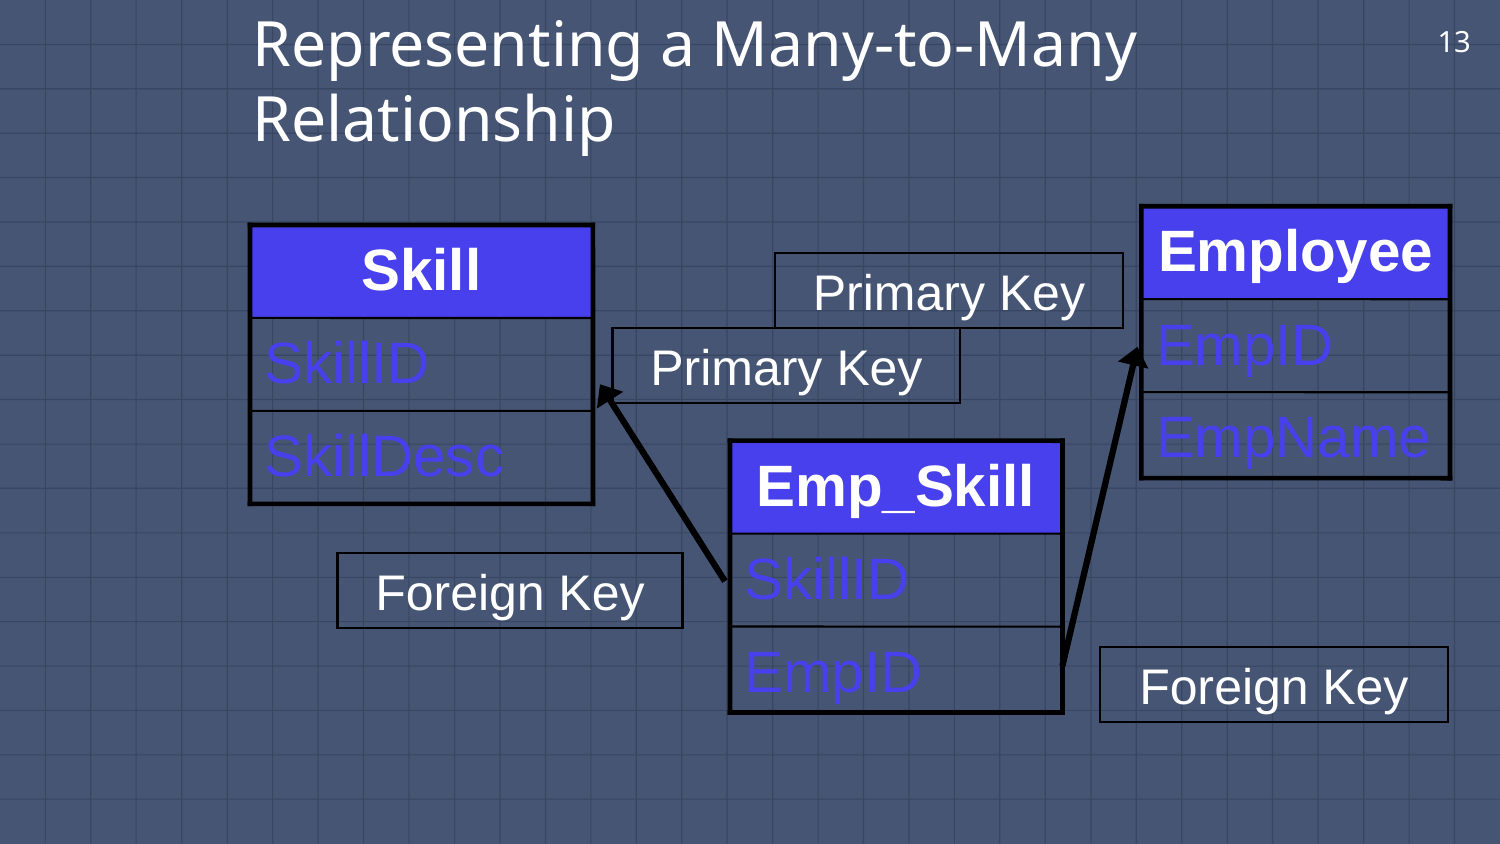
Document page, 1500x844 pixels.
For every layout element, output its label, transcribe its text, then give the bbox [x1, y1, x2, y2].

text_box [249, 205, 1451, 723]
title Representing a Many-to-Many Relationship [237, 33, 1463, 169]
slide_number 13 [1408, 0, 1500, 88]
